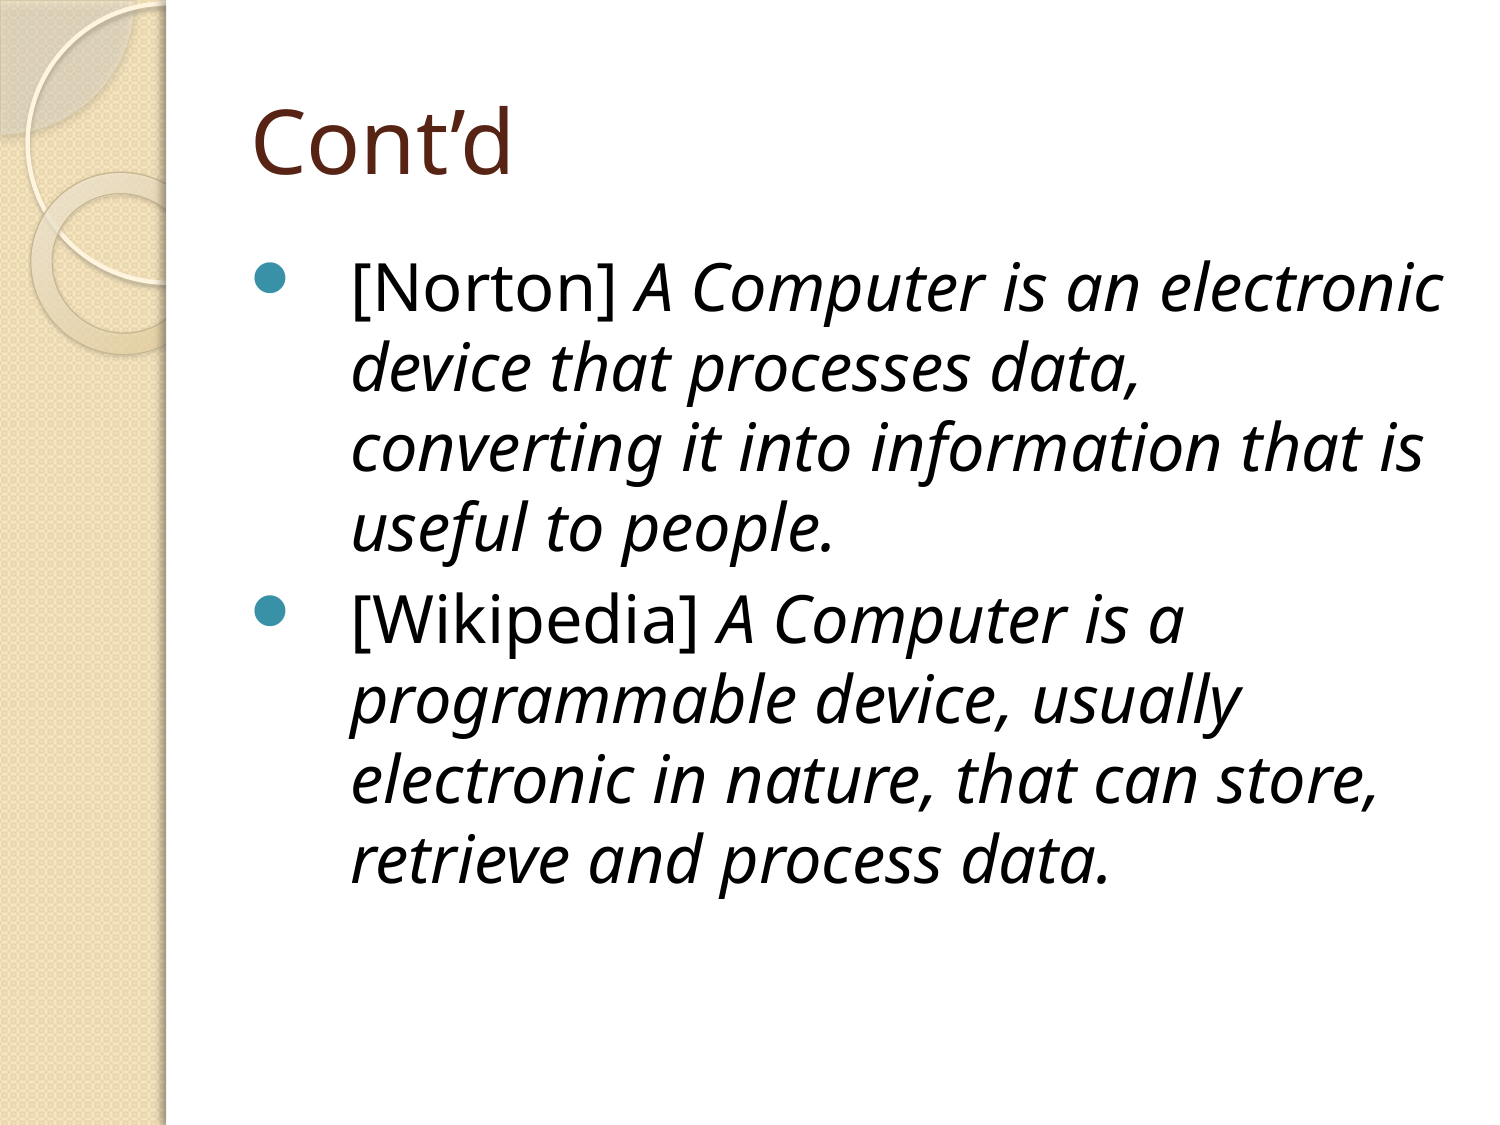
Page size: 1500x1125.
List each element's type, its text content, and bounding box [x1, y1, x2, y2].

list [Norton] A Computer is an electronic device that processes data, converting it into information that is useful to people. [Wikipedia] A Computer is a programmable device, usually electronic in nature, that can store, retrieve and process data. [235, 237, 1466, 1025]
title Cont’d [235, 45, 1466, 233]
